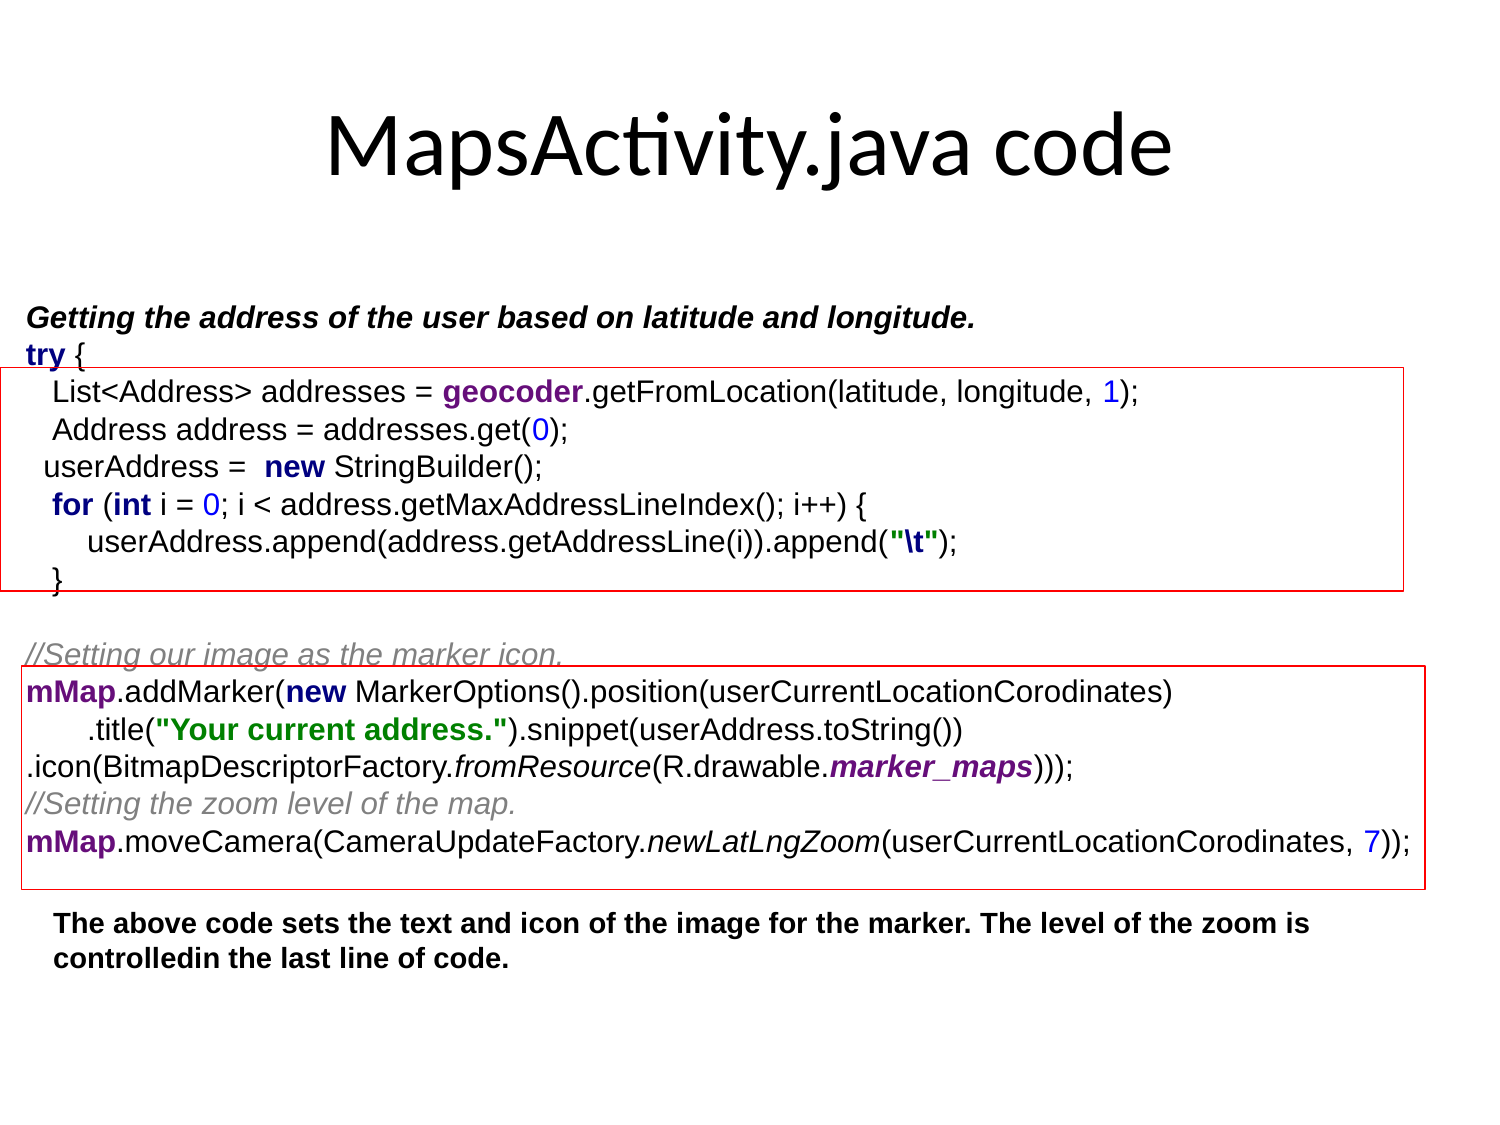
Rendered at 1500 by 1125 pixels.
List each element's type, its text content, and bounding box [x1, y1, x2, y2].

text_box MapsActivity.java code [75, 45, 1425, 233]
text_box The above code sets the text and icon of the image for the marker. The level of the zoom is controlledin the last line of code. [38, 889, 1409, 1050]
text_box Getting the address of the user based on latitude and longitude. try { List<Address> addresses = geocoder.getFromLocation(latitude, longitude, 1); Address address = addresses.get(0); userAddress = new StringBuilder(); for (int i = 0; i < address.getMaxAddressLineIndex(); i++) { userAddress.append(address.getAddressLine(i)).append("\t"); } //Setting our image as the marker icon. mMap.addMarker(new MarkerOptions().position(userCurrentLocationCorodinates) .title("Your current address.").snippet(userAddress.toString()) .icon(BitmapDescriptorFactory.fromResource(R.drawable.marker_maps))); //Setting the zoom level of the map. mMap.moveCamera(CameraUpdateFactory.newLatLngZoom(userCurrentLocationCorodinates, 7)); [10, 251, 1489, 995]
text_box [0, 367, 1404, 591]
text_box [21, 665, 1425, 890]
